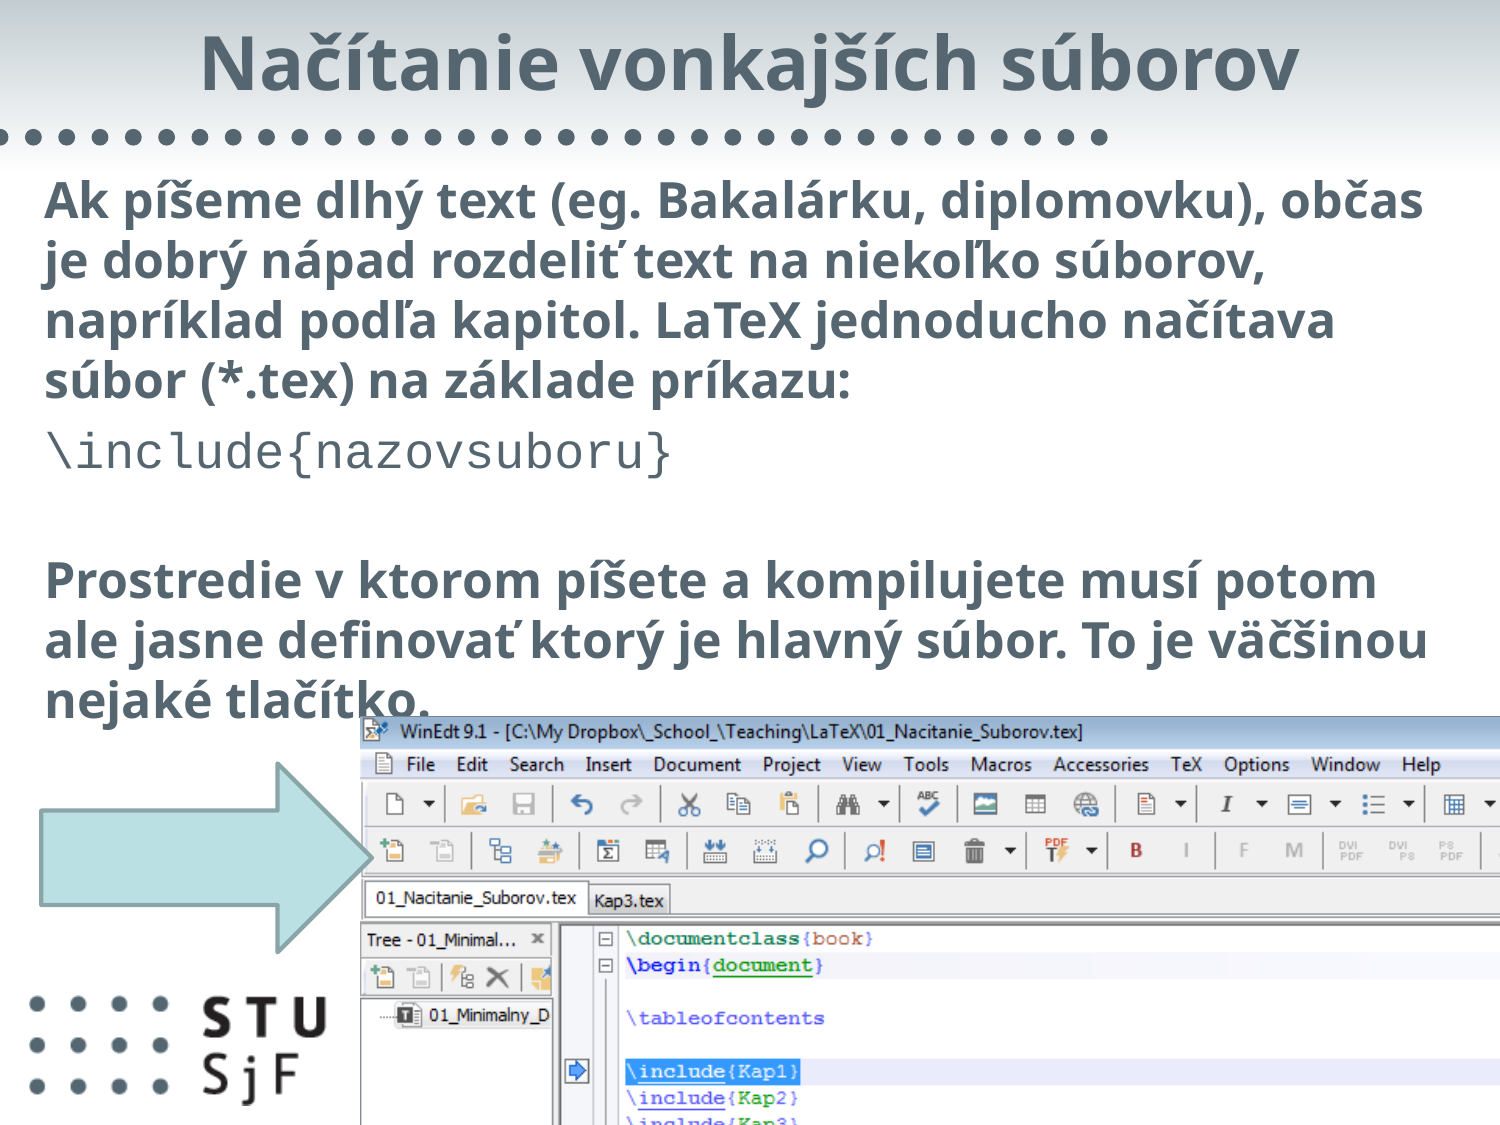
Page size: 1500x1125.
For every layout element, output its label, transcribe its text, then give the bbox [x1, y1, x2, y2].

picture [29, 715, 1500, 1125]
list Ak píšeme dlhý text (eg. Bakalárku, diplomovku), občas je dobrý nápad rozdeliť text na niekoľko súborov, napríklad podľa kapitol. LaTeX jednoducho načítava súbor (*.tex) na základe príkazu: \include{nazovsuboru} Prostredie v ktorom píšete a kompilujete musí potom ale jasne definovať ktorý je hlavný súbor. To je väčšinou nejaké tlačítko. [29, 160, 1471, 988]
text_box [39, 761, 354, 955]
title Načítanie vonkajších súborov [29, 7, 1471, 114]
